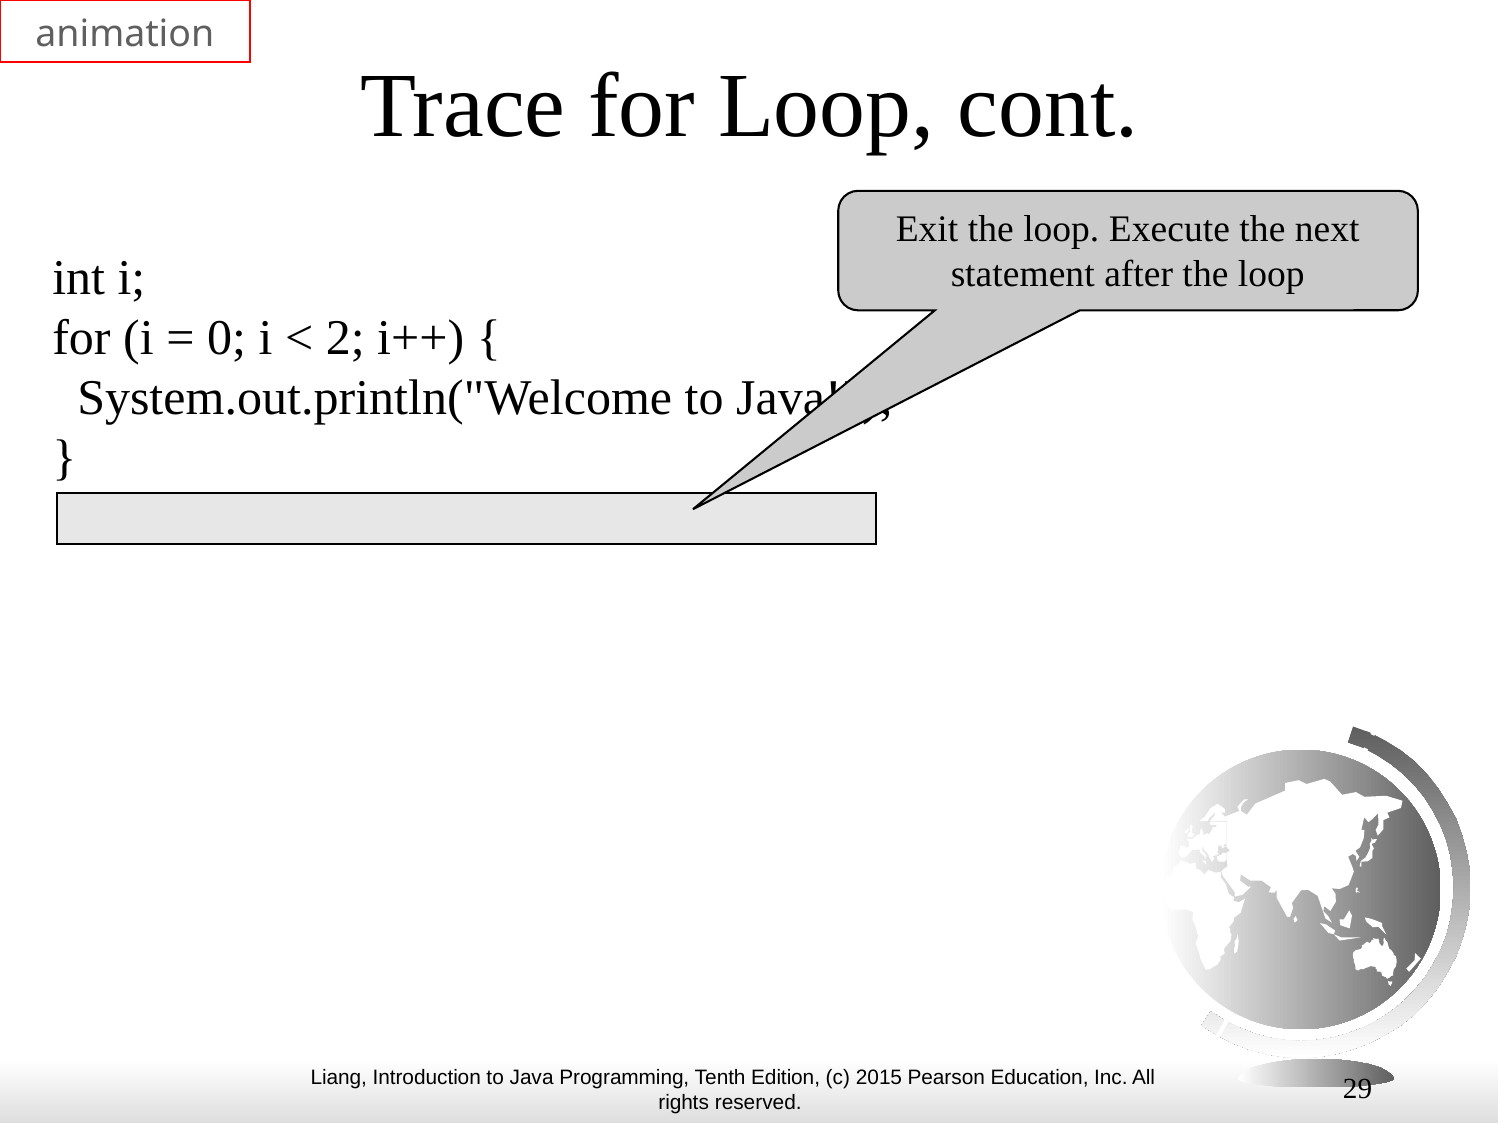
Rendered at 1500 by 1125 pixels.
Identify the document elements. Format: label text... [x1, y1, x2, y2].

title Trace for Loop, cont. [112, 37, 1388, 163]
slide_number 29 [1074, 1049, 1388, 1125]
text_box [57, 493, 877, 544]
text_box animation [0, 0, 250, 63]
text_box int i; for (i = 0; i < 2; i++) { System.out.println("Welcome to Java!"); } [37, 237, 913, 553]
text_box Exit the loop. Execute the next statement after the loop [692, 190, 1418, 510]
